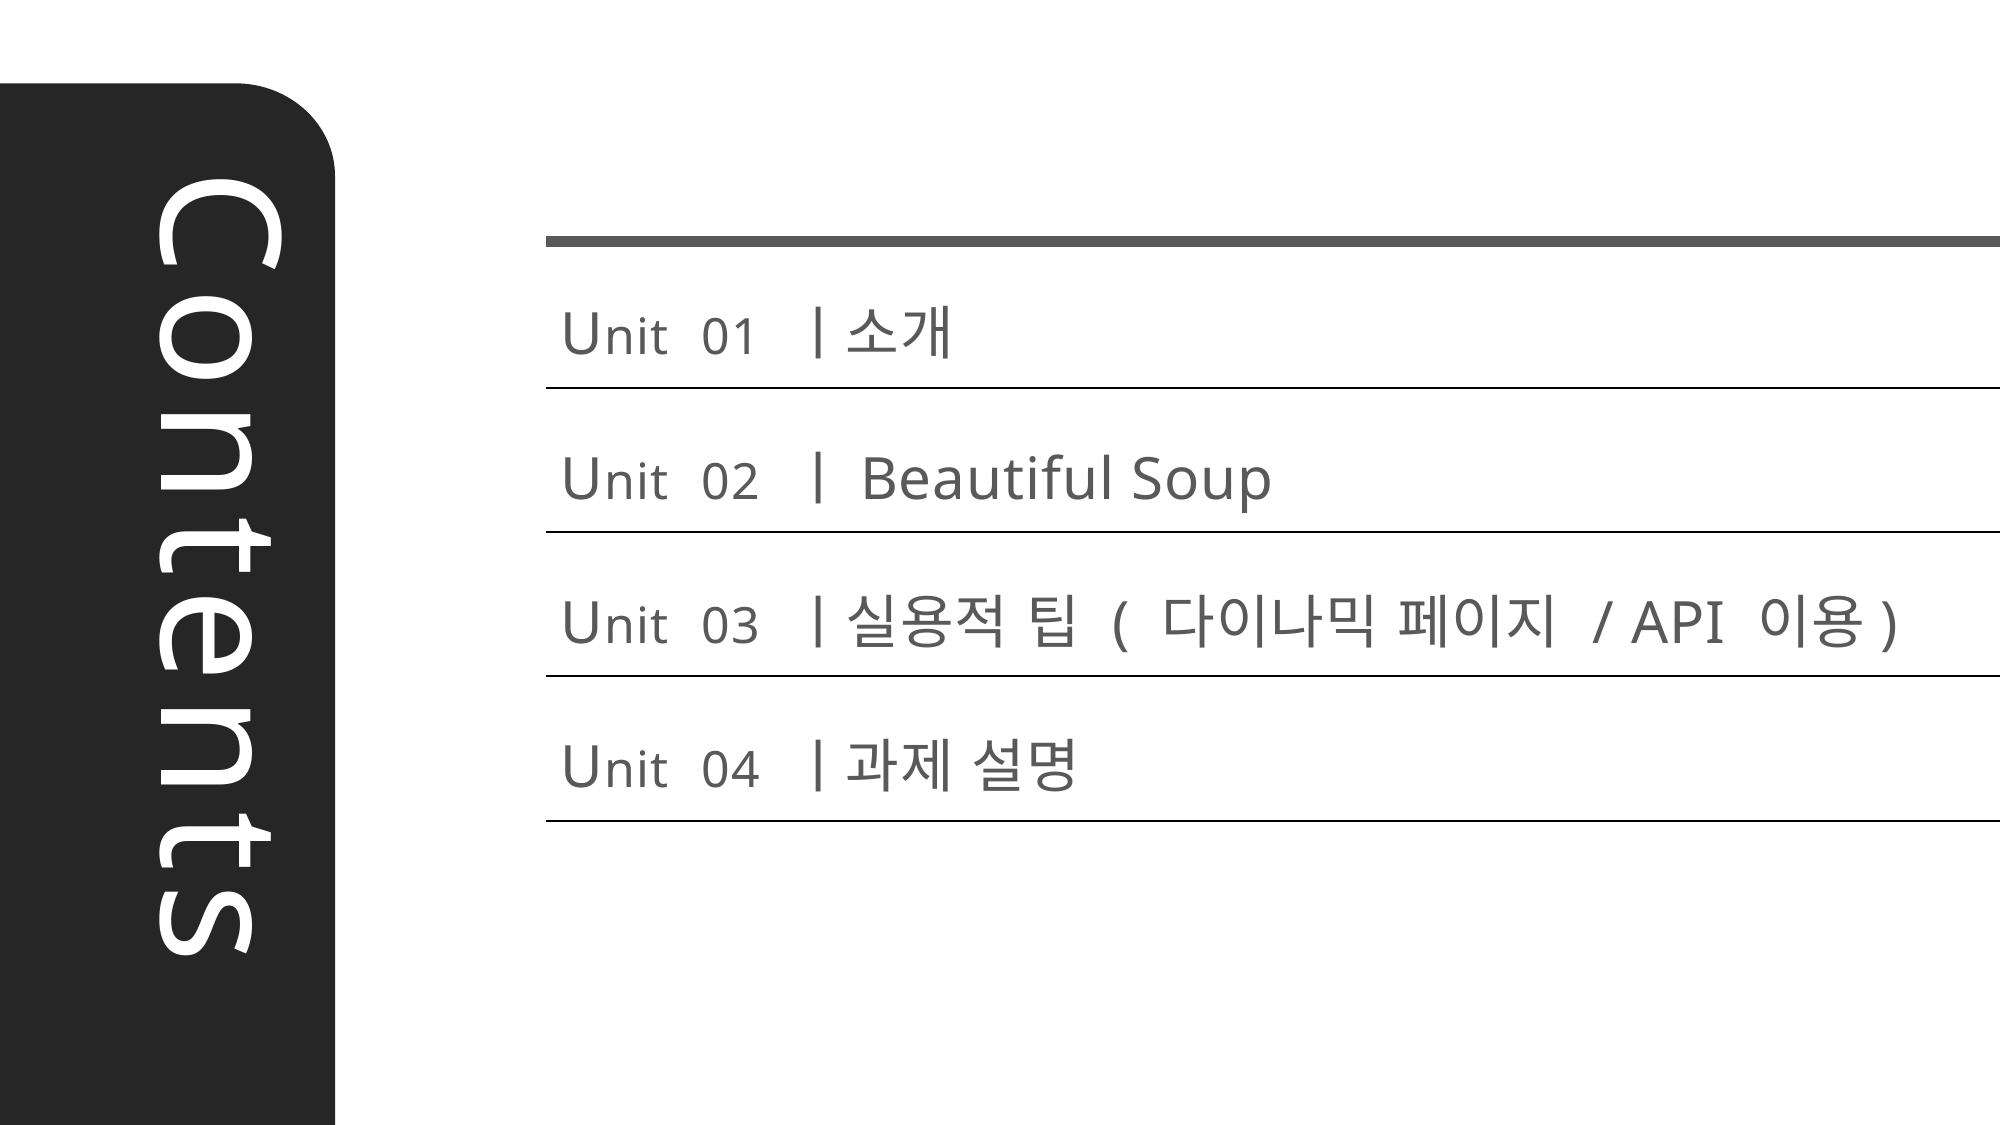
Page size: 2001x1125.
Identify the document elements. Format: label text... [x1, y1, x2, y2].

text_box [545, 273, 2000, 390]
text_box [0, 82, 334, 1125]
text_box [545, 417, 2000, 534]
text_box Contents [120, 154, 336, 1125]
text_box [545, 562, 2000, 678]
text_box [545, 706, 2000, 823]
